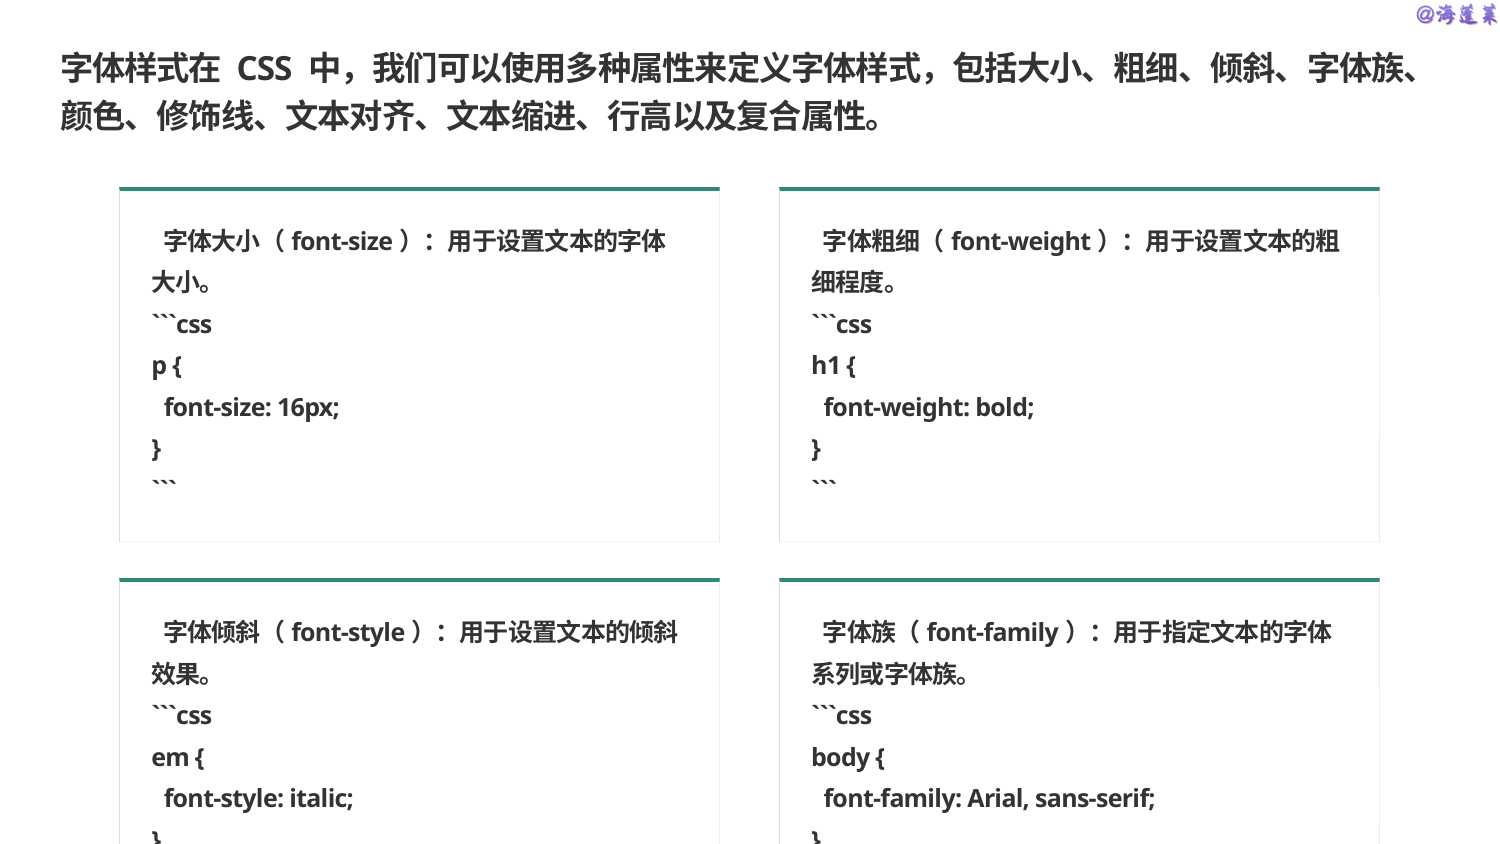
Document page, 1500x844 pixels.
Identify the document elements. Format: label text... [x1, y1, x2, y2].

text_box 字体样式在 CSS 中，我们可以使用多种属性来定义字体样式，包括大小、粗细、倾斜、字体族、颜色、修饰线、文本对齐、文本缩进、行高以及复合属性。 [60, 37, 1440, 135]
picture [779, 187, 1380, 542]
picture [779, 578, 1380, 844]
picture [1413, 0, 1500, 30]
picture [119, 578, 720, 844]
picture [119, 187, 720, 542]
